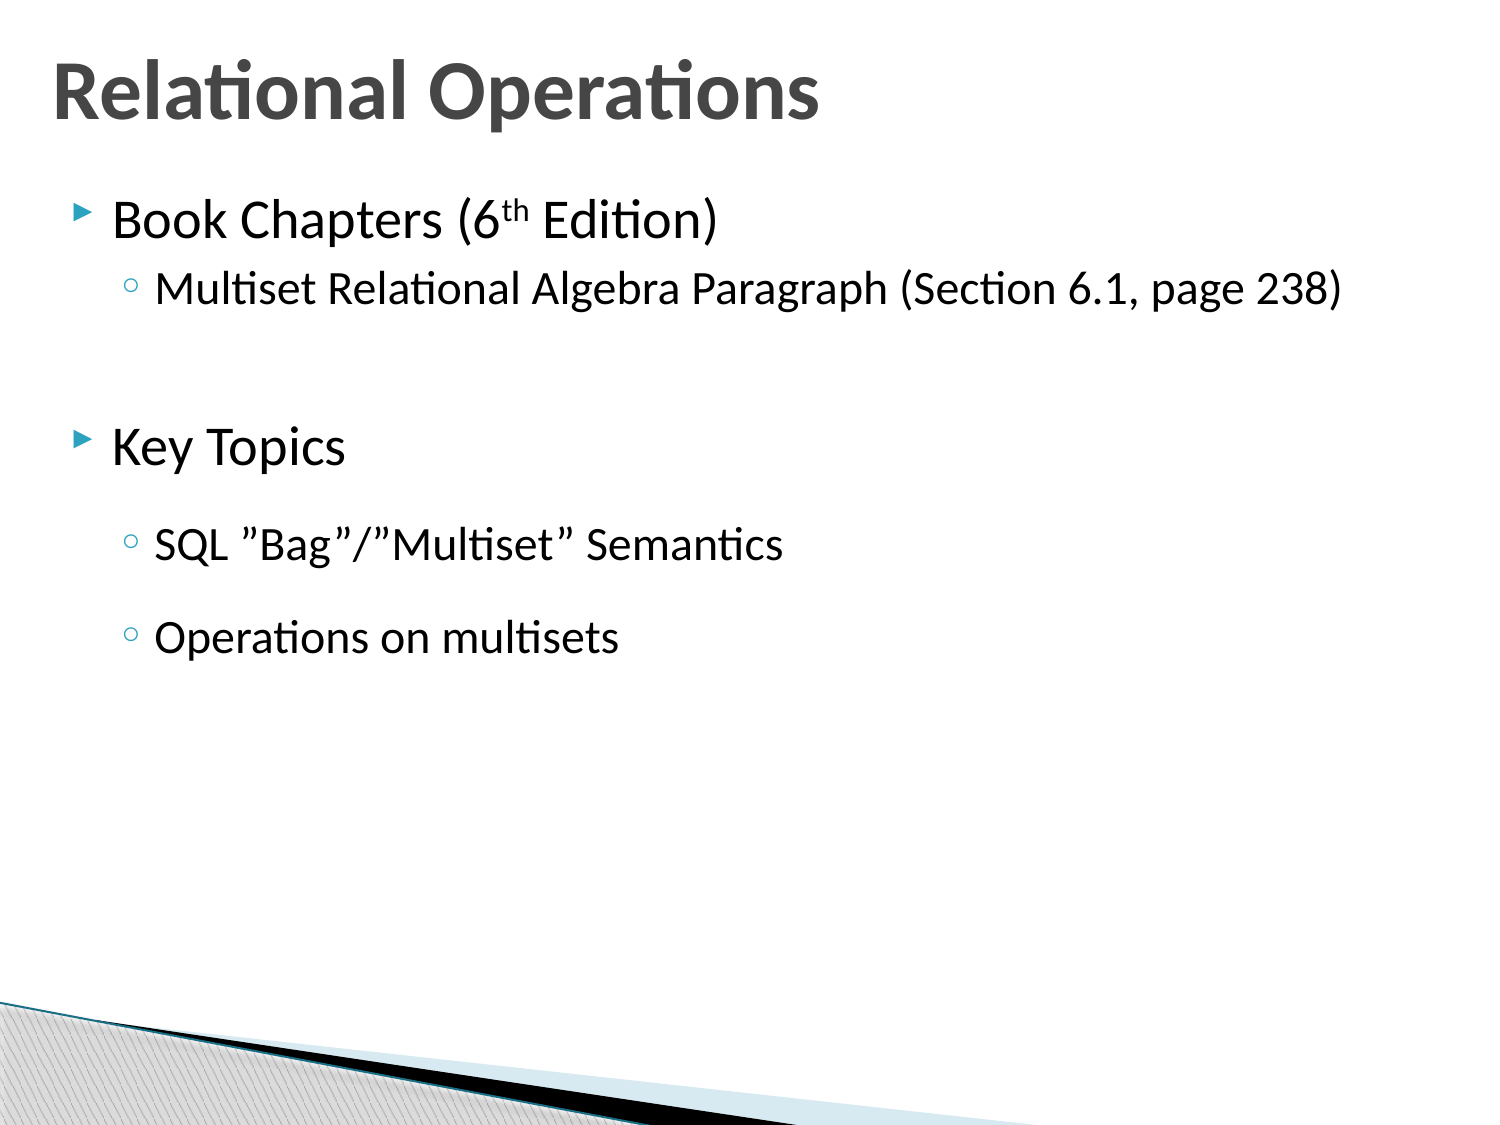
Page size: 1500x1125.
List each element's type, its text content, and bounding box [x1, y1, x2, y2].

title Relational Operations [37, 24, 1425, 145]
list Book Chapters (6th Edition) Multiset Relational Algebra Paragraph (Section 6.1, page 238) Key Topics SQL ”Bag”/”Multiset” Semantics Operations on multisets [37, 174, 1476, 1013]
text_box [0, 1006, 633, 1125]
